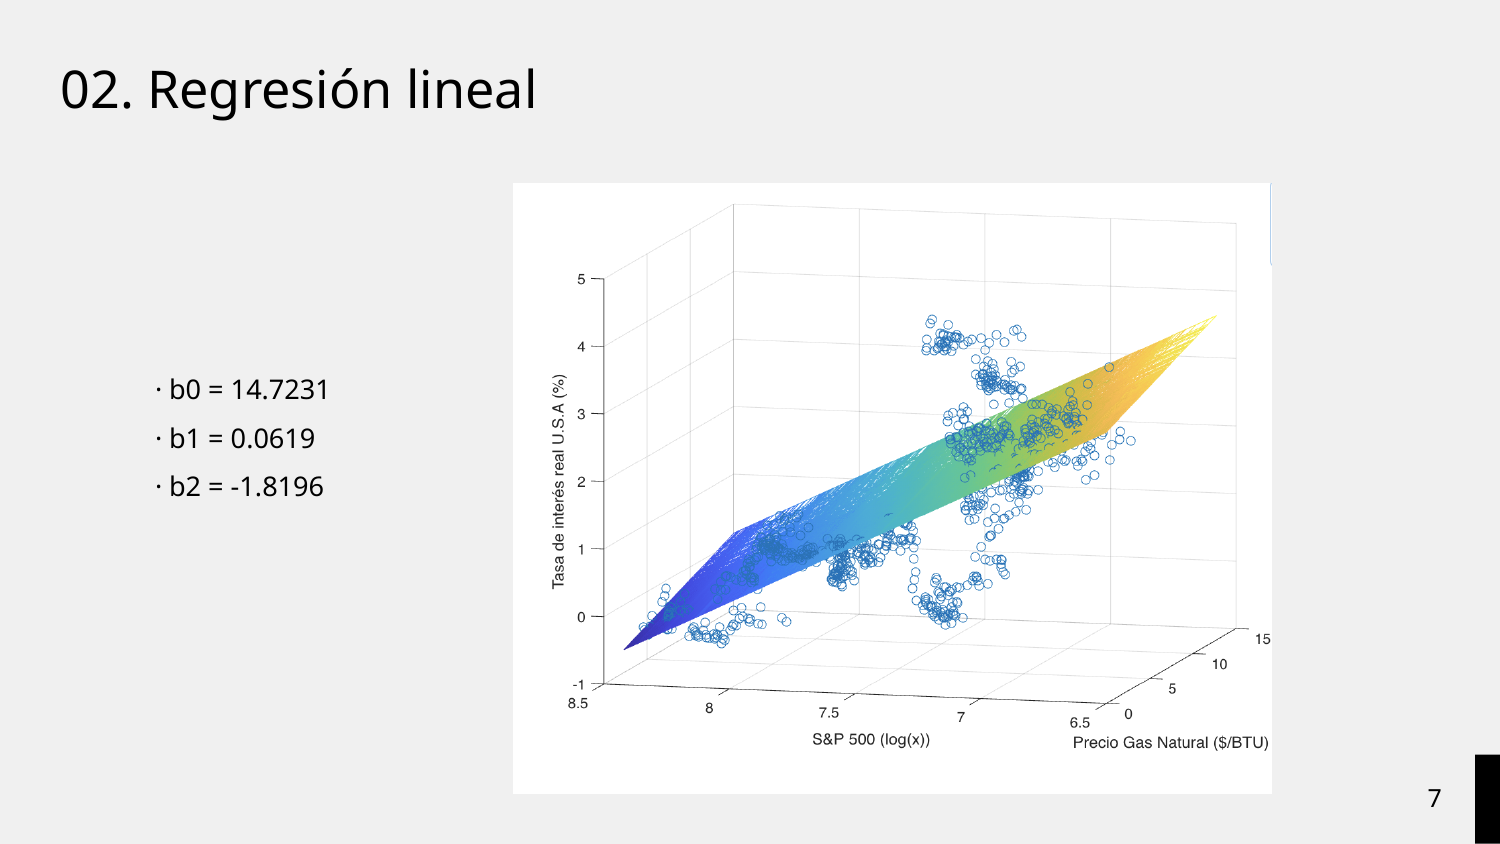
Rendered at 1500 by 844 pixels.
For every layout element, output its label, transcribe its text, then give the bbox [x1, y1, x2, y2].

picture [513, 183, 1272, 794]
text_box · b0 = 14.7231 · b1 = 0.0619 · b2 = -1.8196 [139, 341, 465, 518]
title 02. Regresión lineal [45, 41, 702, 121]
slide_number ‹#› [1389, 766, 1480, 832]
